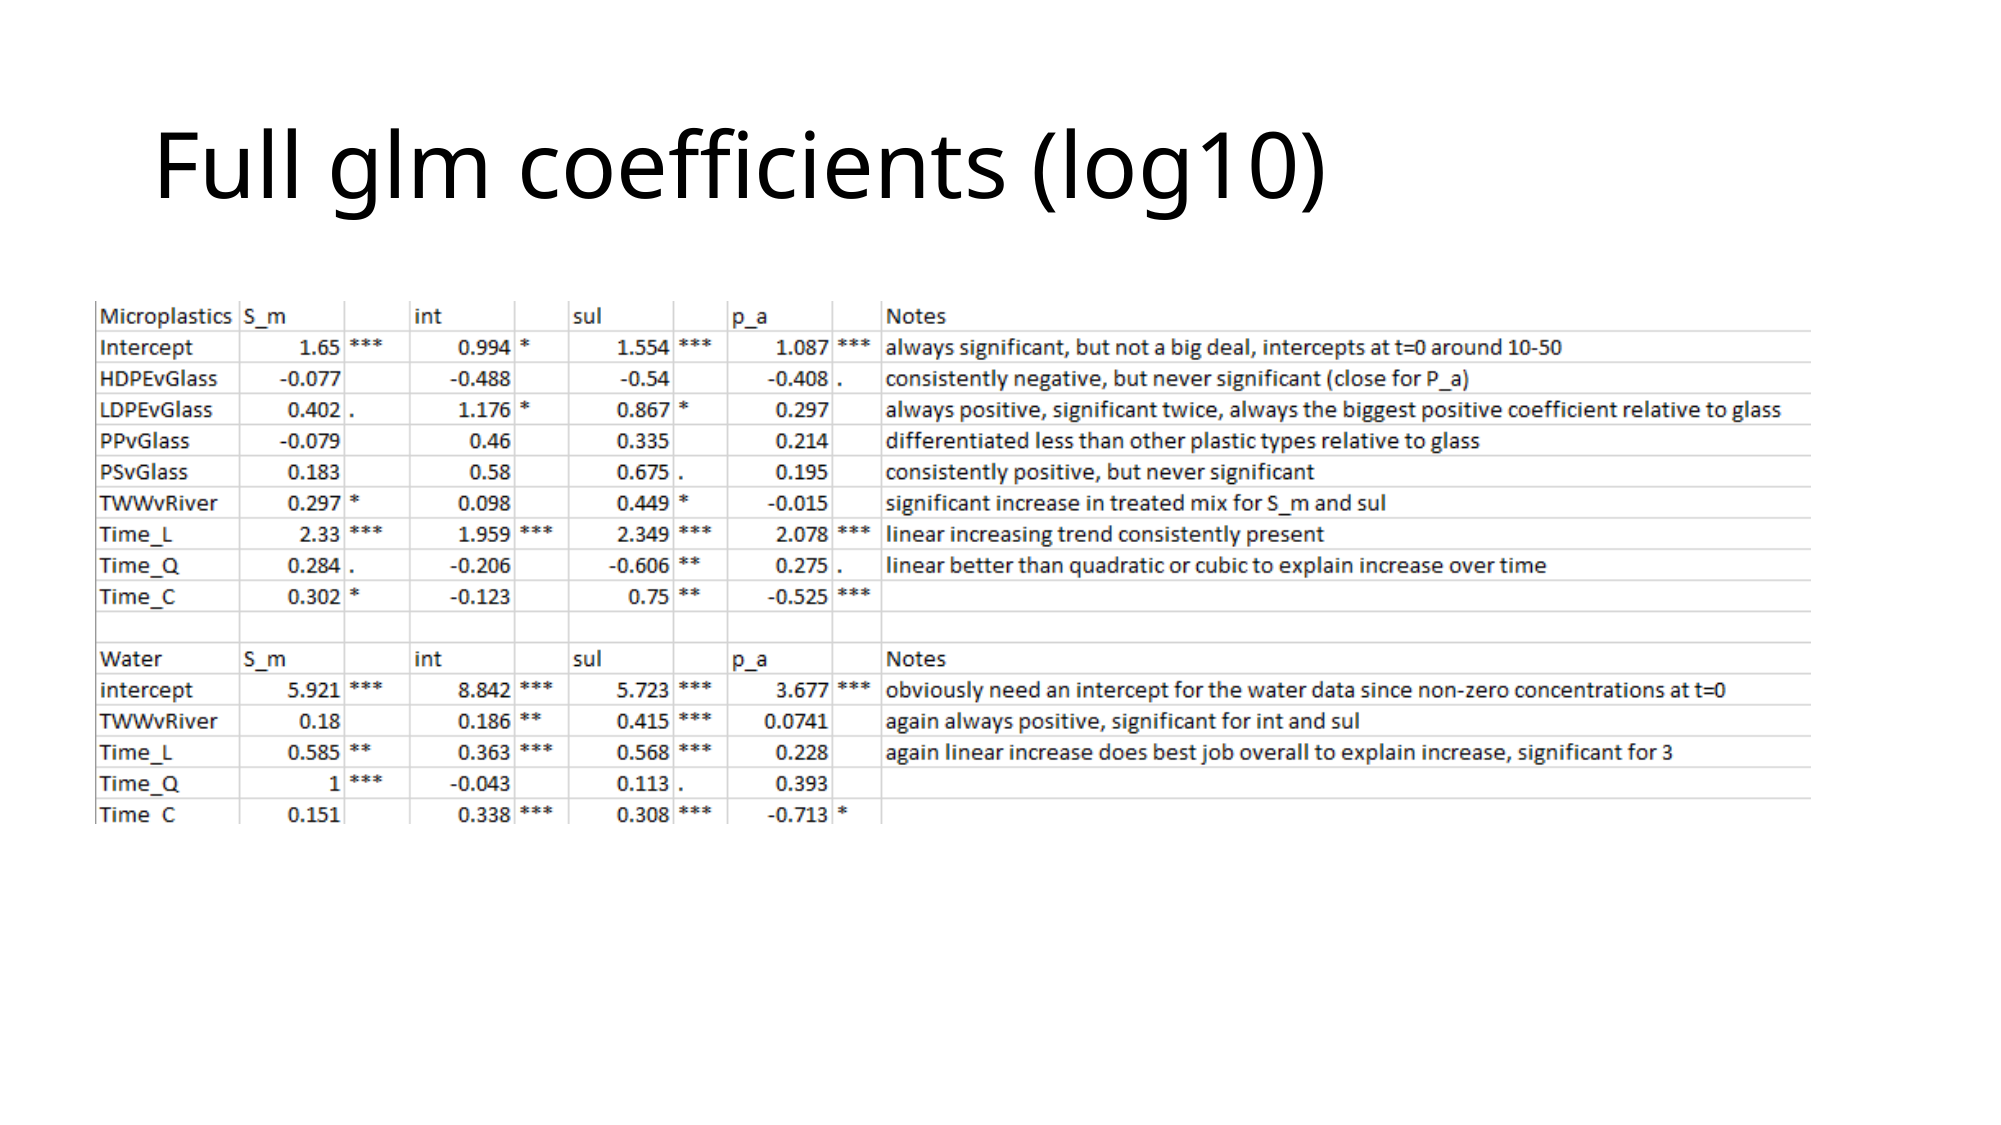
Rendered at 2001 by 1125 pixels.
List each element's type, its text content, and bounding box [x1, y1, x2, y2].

title Full glm coefficients (log10) [137, 59, 1863, 278]
picture [95, 301, 1811, 824]
